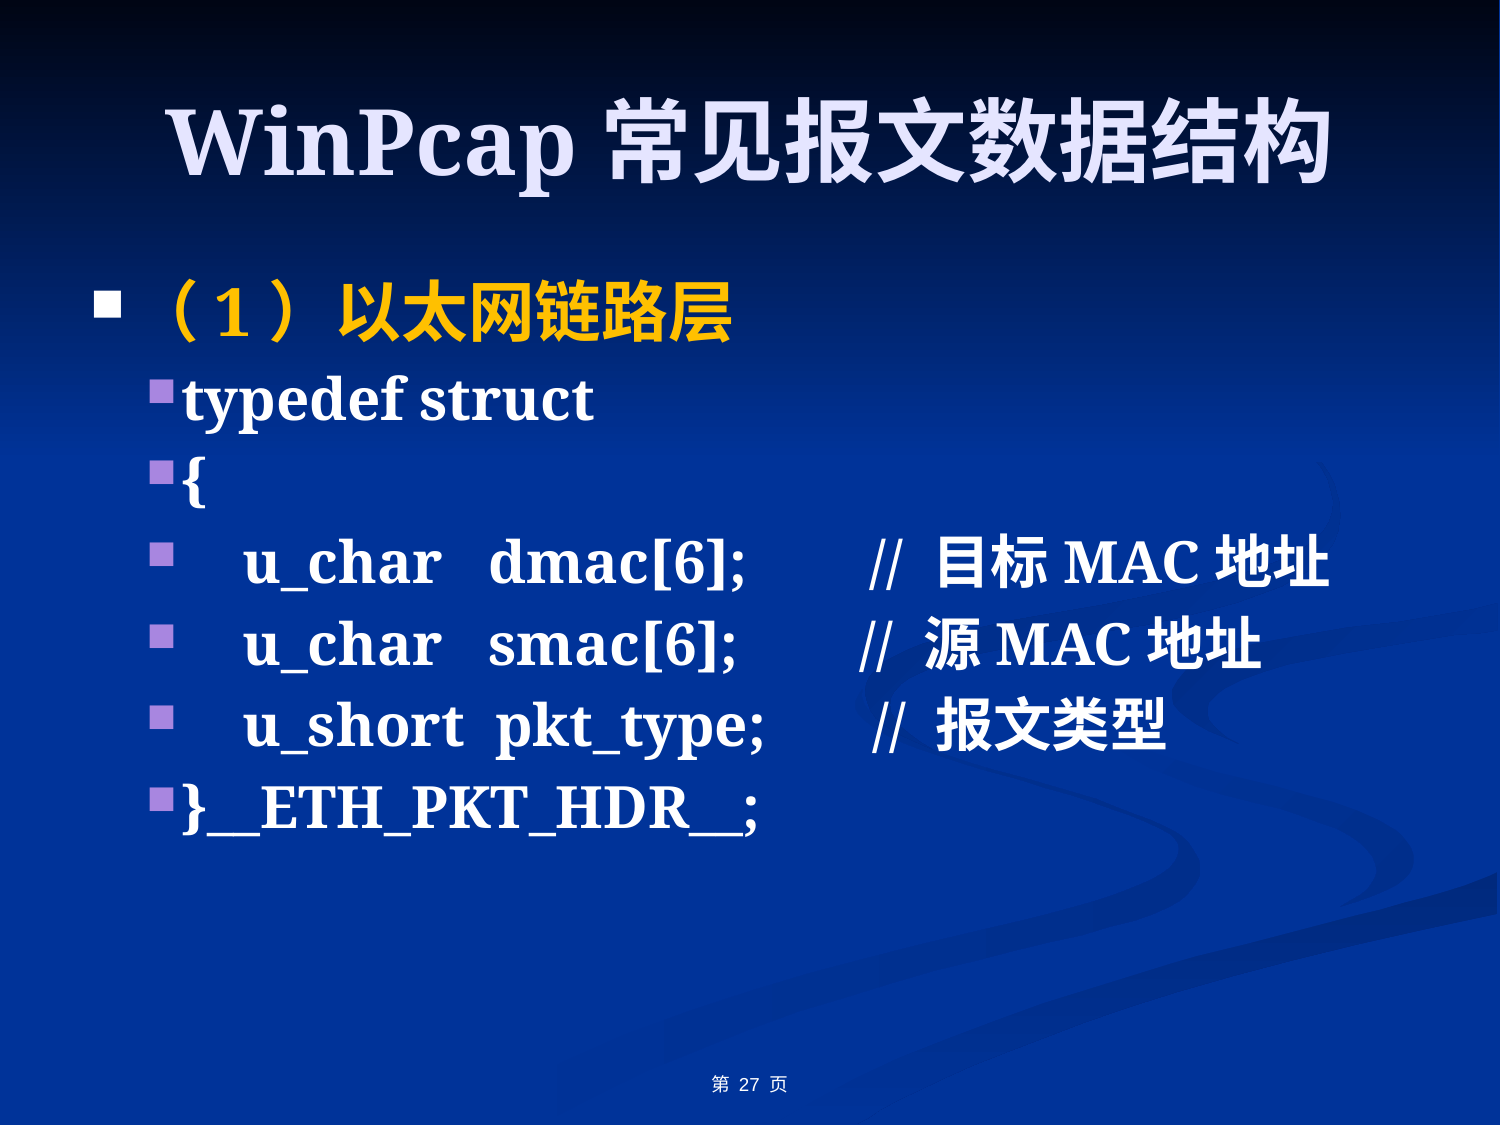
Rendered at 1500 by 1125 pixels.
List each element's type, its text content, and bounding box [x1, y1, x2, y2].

list （1）以太网链路层 typedef struct { u_char dmac[6]; // 目标MAC地址 u_char smac[6]; // 源MAC地址 u_short pkt_type; // 报文类型 }__ETH_PKT_HDR__; [75, 262, 1425, 1005]
title WinPcap常见报文数据结构 [75, 45, 1425, 233]
footer 第 27 页 [512, 1025, 988, 1104]
